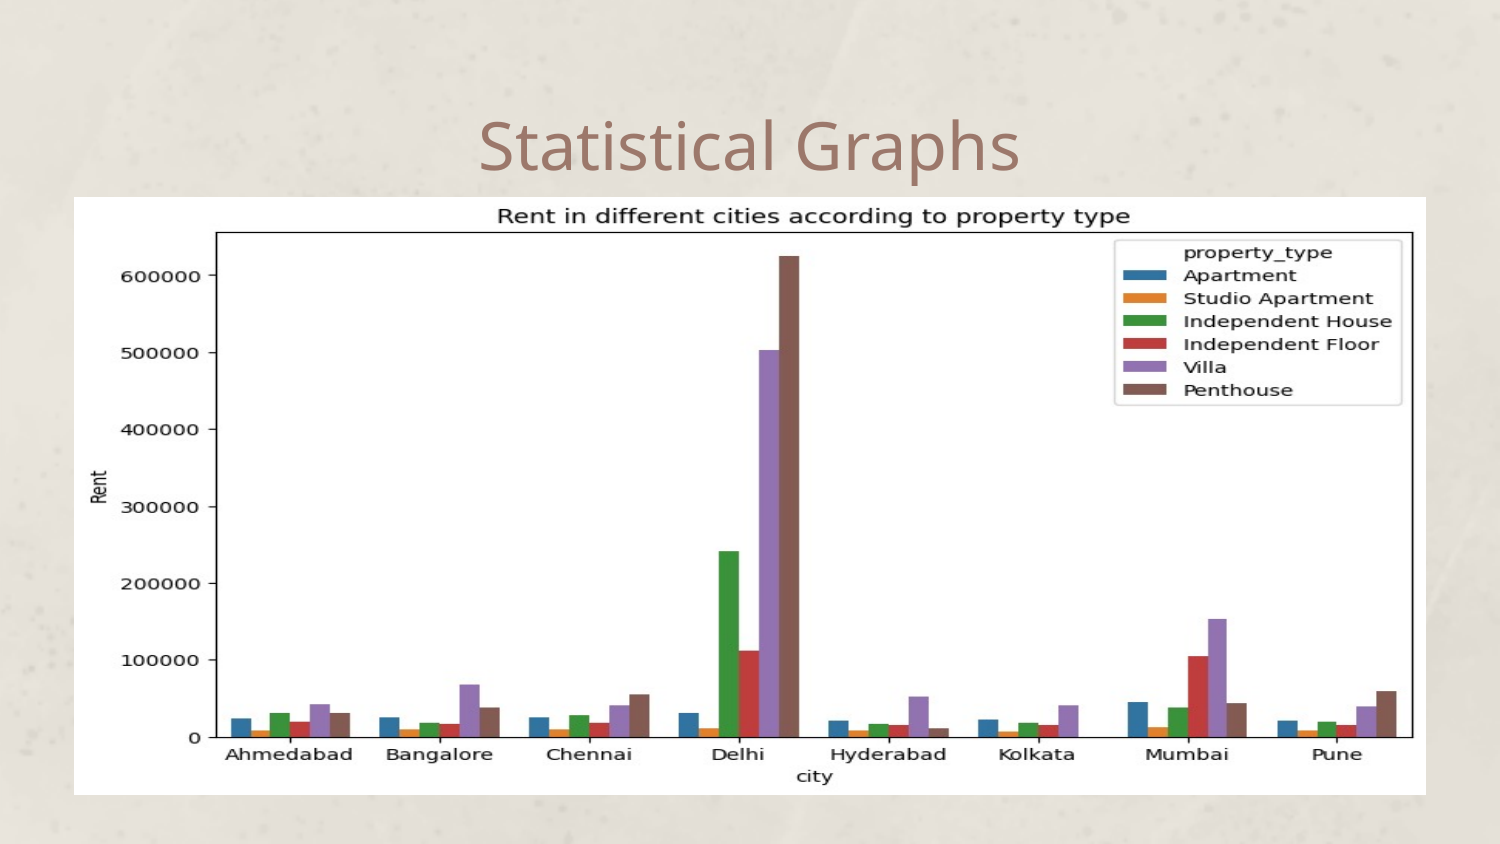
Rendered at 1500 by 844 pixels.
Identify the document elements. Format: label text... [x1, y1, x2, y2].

title Statistical Graphs [117, 88, 1383, 196]
picture [0, 0, 1500, 844]
